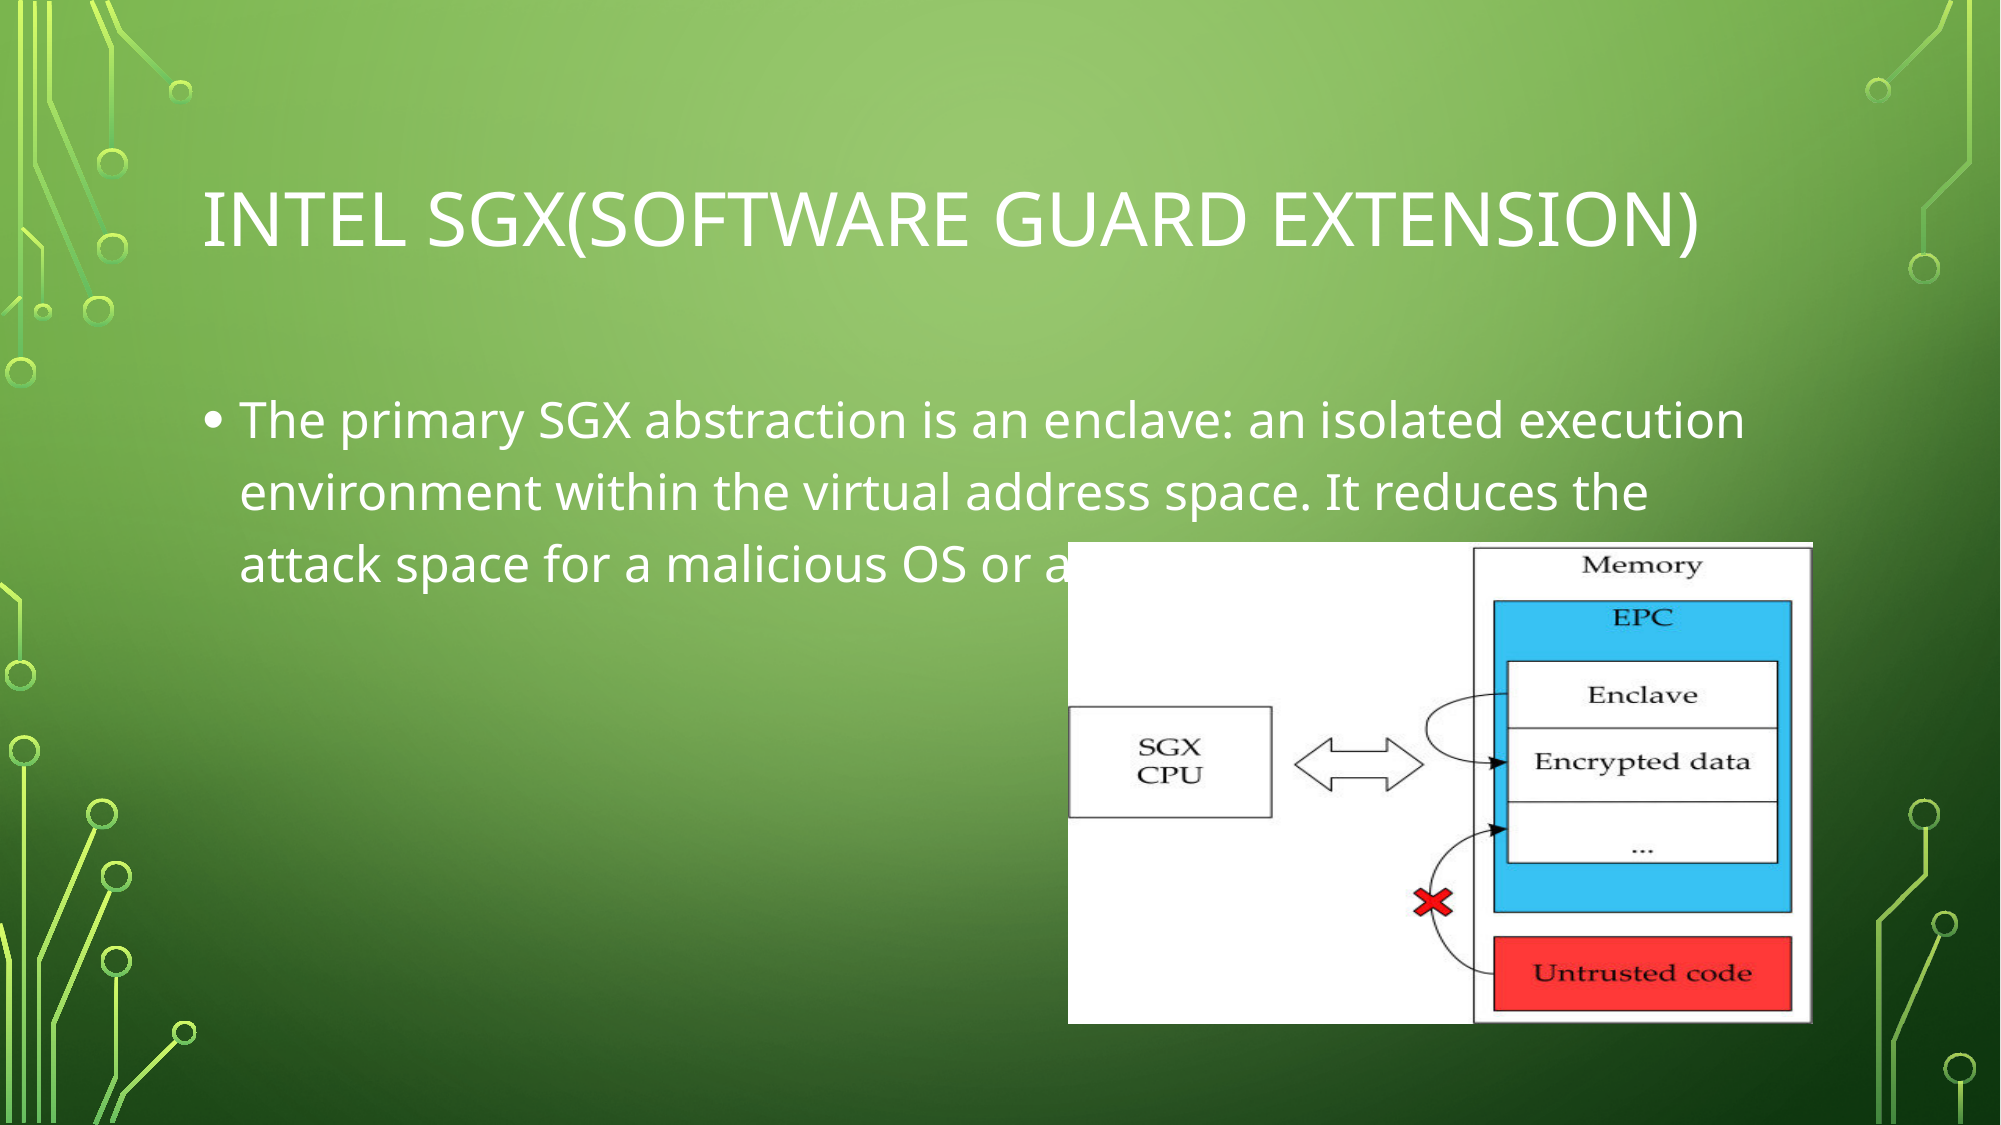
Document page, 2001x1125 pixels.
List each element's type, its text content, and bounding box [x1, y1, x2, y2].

list The primary SGX abstraction is an enclave: an isolated execution environment within the virtual address space. It reduces the attack space for a malicious OS or application. [187, 369, 1813, 950]
title INTEL SGX(SOFTWARE GUARD EXTENSION) [187, 101, 1813, 344]
picture [1068, 542, 1813, 1024]
